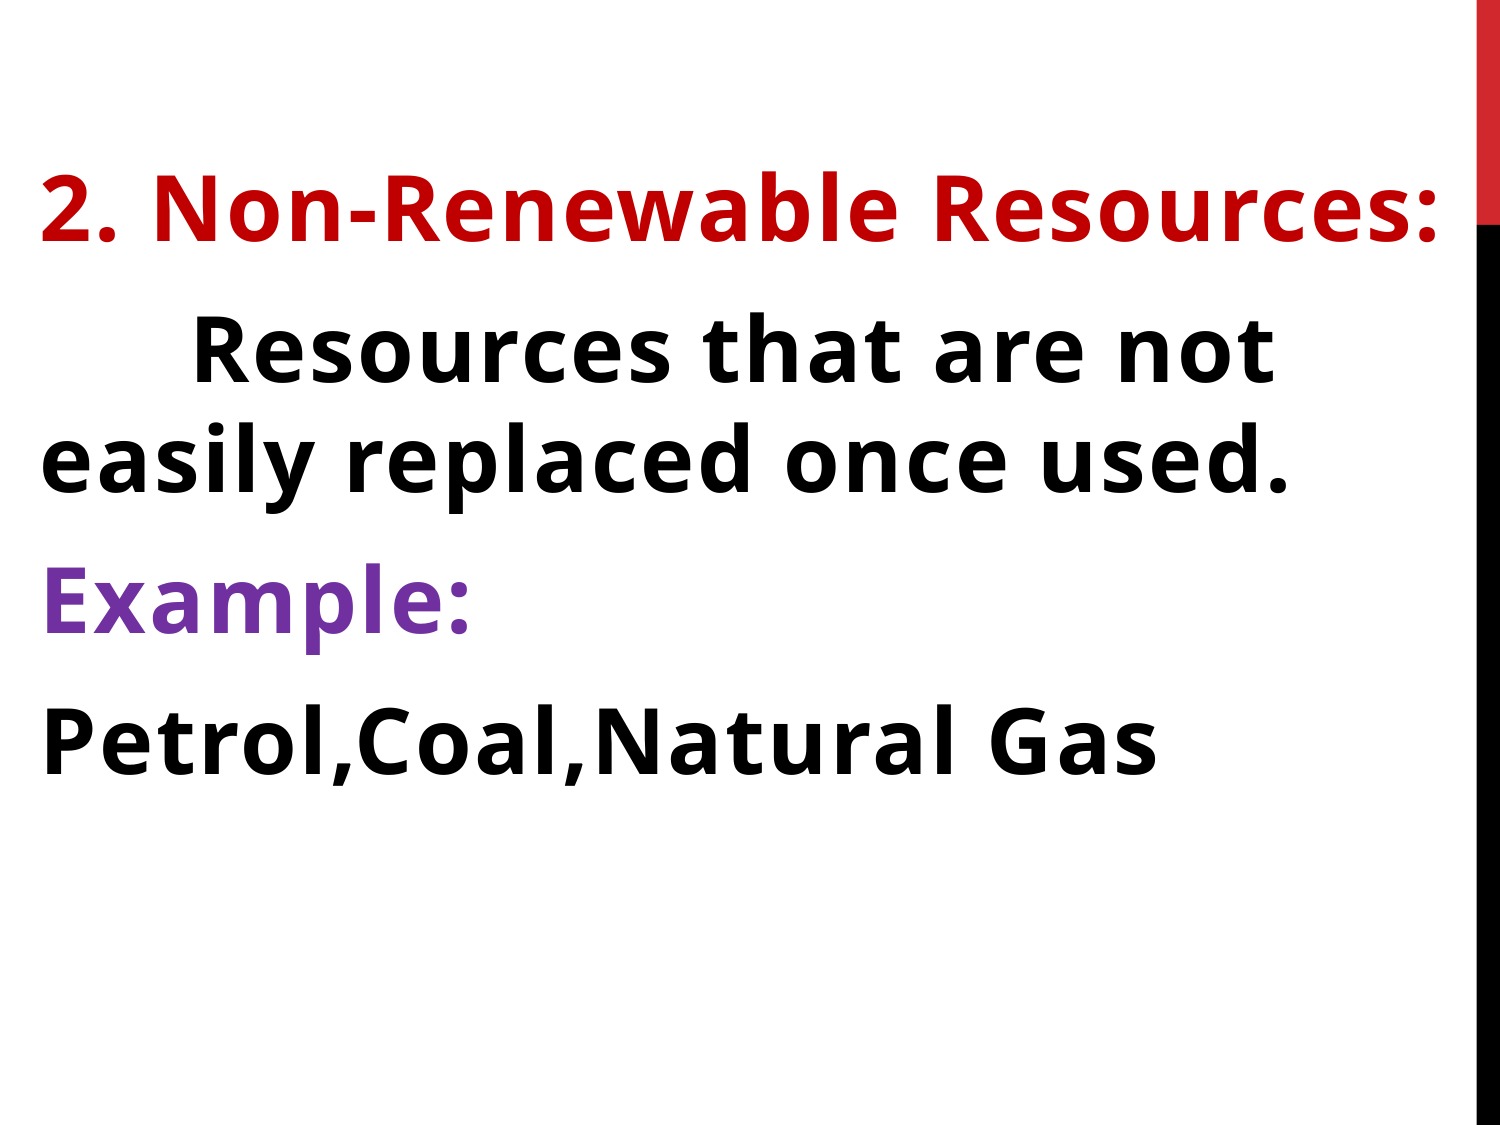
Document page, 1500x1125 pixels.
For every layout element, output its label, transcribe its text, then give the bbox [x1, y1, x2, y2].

list 2. Non-Renewable Resources: Resources that are not easily replaced once used. Example: Petrol,Coal,Natural Gas [24, 224, 1475, 800]
